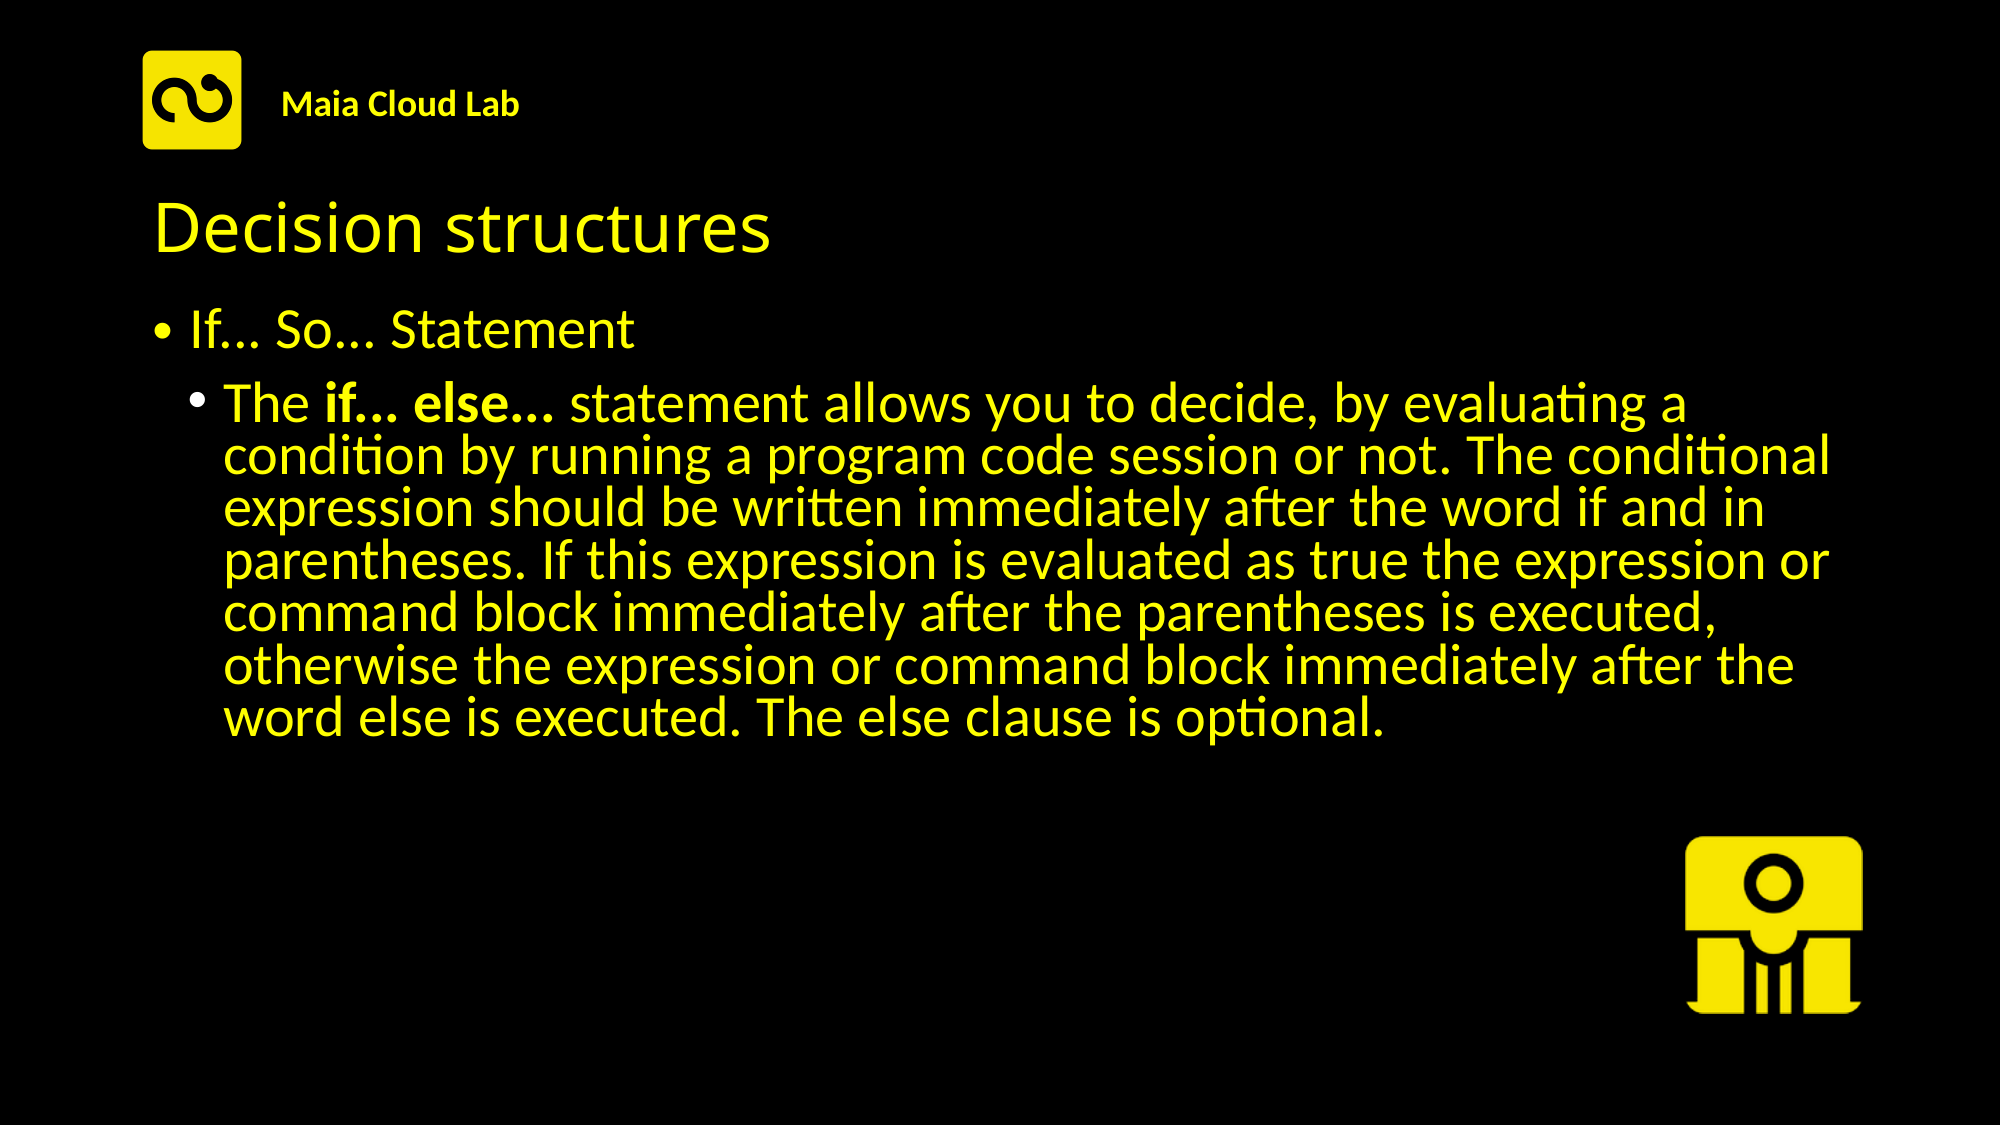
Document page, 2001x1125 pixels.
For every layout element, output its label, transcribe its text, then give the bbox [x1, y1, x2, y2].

picture [1684, 835, 1863, 1014]
text_box Decision structures [137, 177, 1863, 278]
picture [142, 50, 242, 150]
text_box If... So... Statement The if... else... statement allows you to decide, by evaluating a condition by running a program code session or not. The conditional expression should be written immediately after the word if and in parentheses. If this expression is evaluated as true the expression or command block immediately after the parentheses is executed, otherwise the expression or command block immediately after the word else is executed. The else clause is optional. [137, 299, 1863, 1014]
